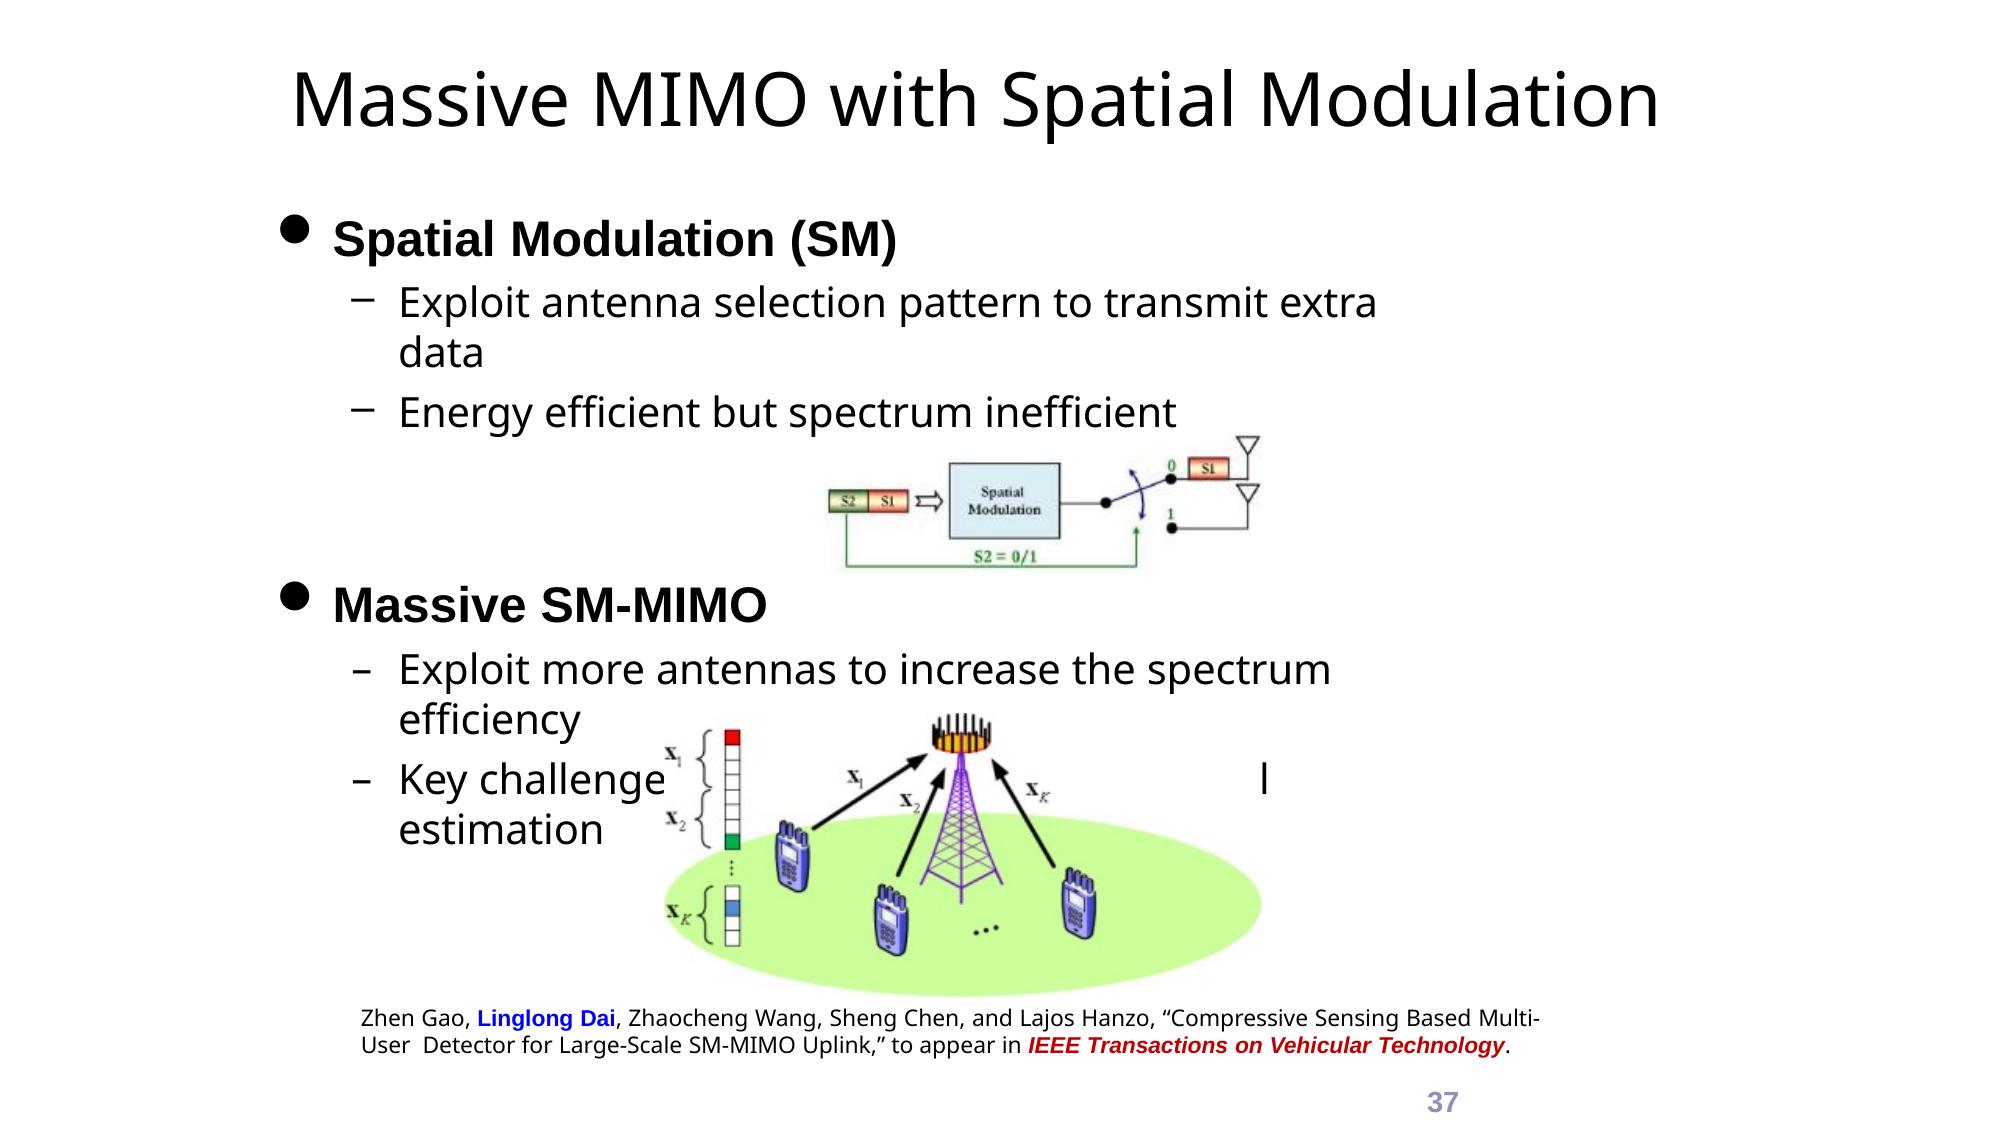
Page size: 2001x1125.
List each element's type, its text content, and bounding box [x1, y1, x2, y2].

picture [824, 433, 1269, 576]
picture [664, 713, 1262, 997]
text_box Zhen Gao, Linglong Dai, Zhaocheng Wang, Sheng Chen, and Lajos Hanzo, “Compressive Sensing Based Multi-User Detector for Large-Scale SM-MIMO Uplink,” to appear in IEEE Transactions on Vehicular Technology. [1467, 1001, 1560, 1059]
title Massive MIMO with Spatial Modulation [287, 0, 1668, 191]
text_box Spatial Modulation (SM) Exploit antenna selection pattern to transmit extra data Energy efficient but spectrum inefficient Massive SM-MIMO Exploit more antennas to increase the spectrum efficiency Key challenges: signal detection and channel estimation [274, 191, 1467, 853]
text_box Zhen Gao, Linglong Dai, Zhaocheng Wang, Sheng Chen, and Lajos Hanzo, “Compressive Sensing Based Multi-User Detector for Large-Scale SM-MIMO Uplink,” to appear in IEEE Transactions on Vehicular Technology. [358, 1001, 1404, 1059]
slide_number 37 [1404, 774, 1467, 1125]
